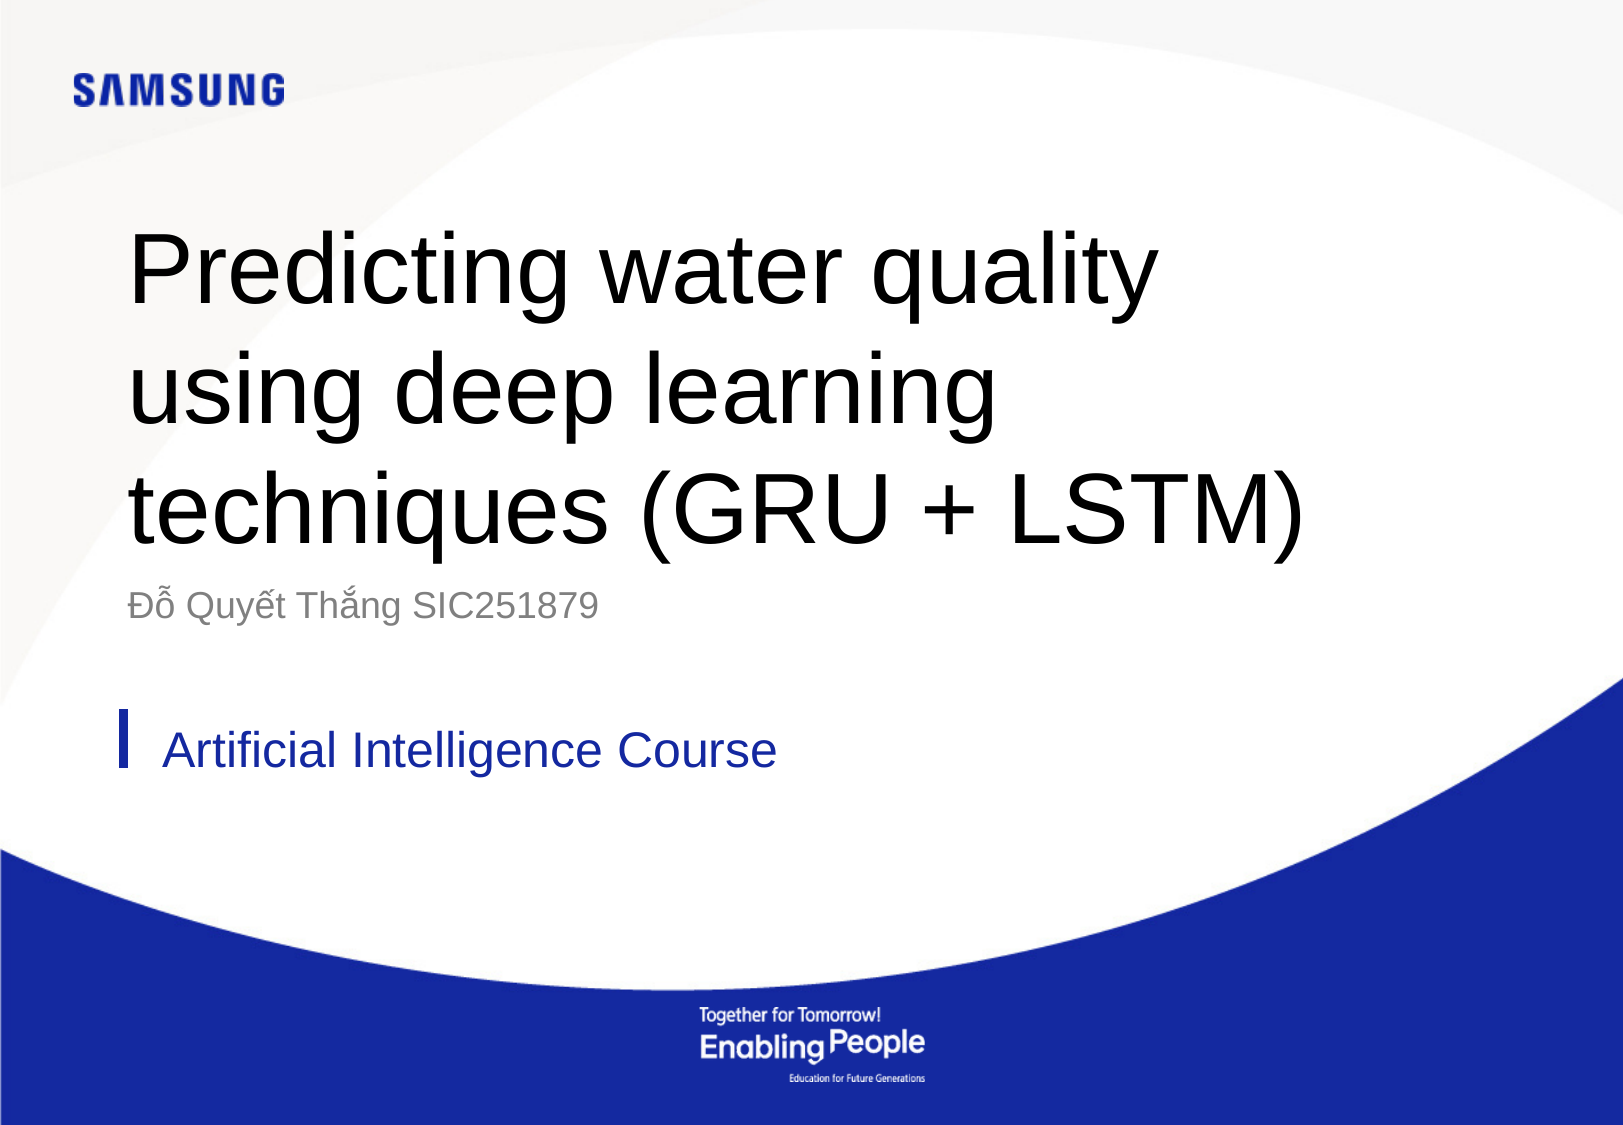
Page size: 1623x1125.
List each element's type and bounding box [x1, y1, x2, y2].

text_box [699, 1007, 925, 1082]
text_box [162, 708, 1120, 789]
text_box [0, 0, 1623, 1125]
text_box [118, 708, 128, 768]
